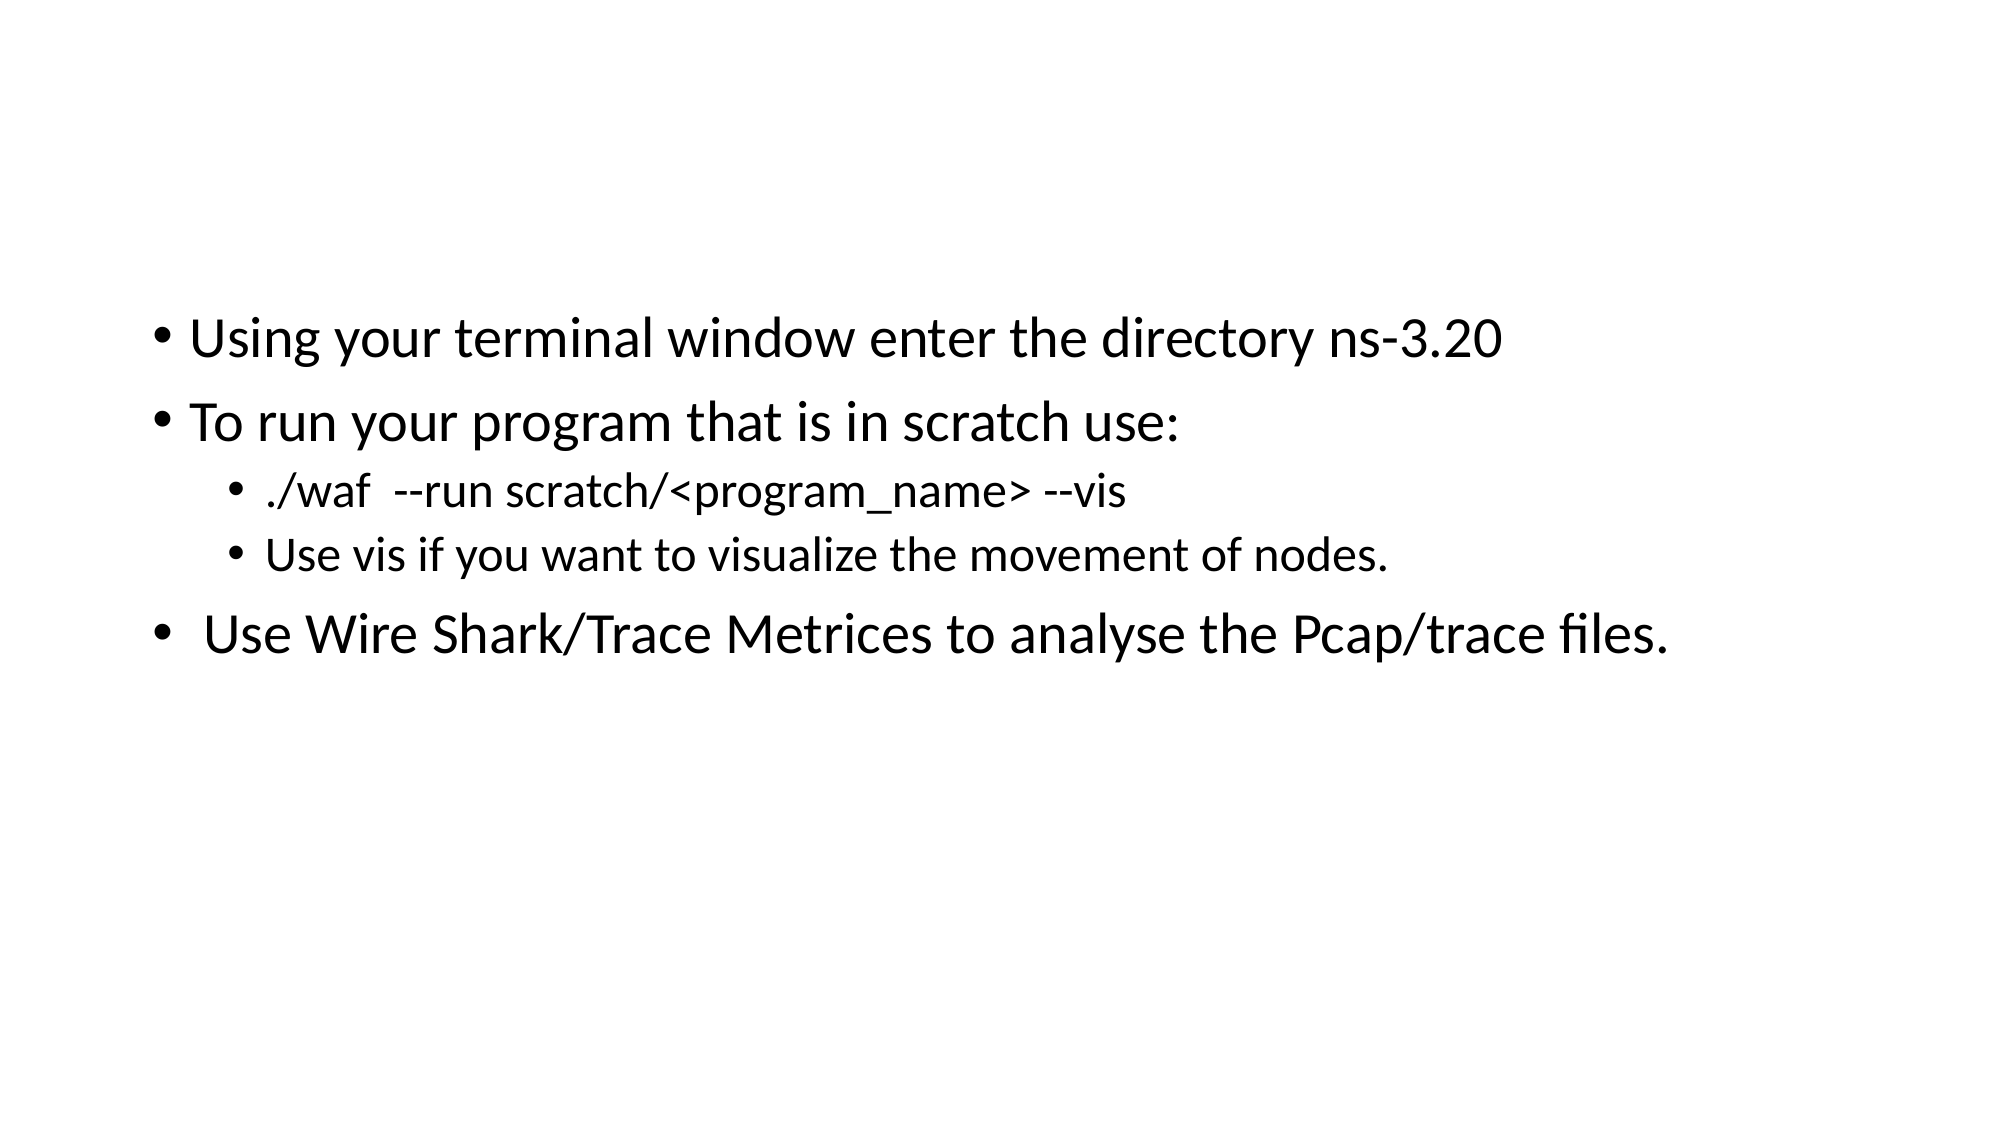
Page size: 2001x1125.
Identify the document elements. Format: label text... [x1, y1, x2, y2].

list Using your terminal window enter the directory ns-3.20 To run your program that is in scratch use: ./waf --run scratch/<program_name> --vis Use vis if you want to visualize the movement of nodes. Use Wire Shark/Trace Metrices to analyse the Pcap/trace files. [137, 299, 1863, 1014]
